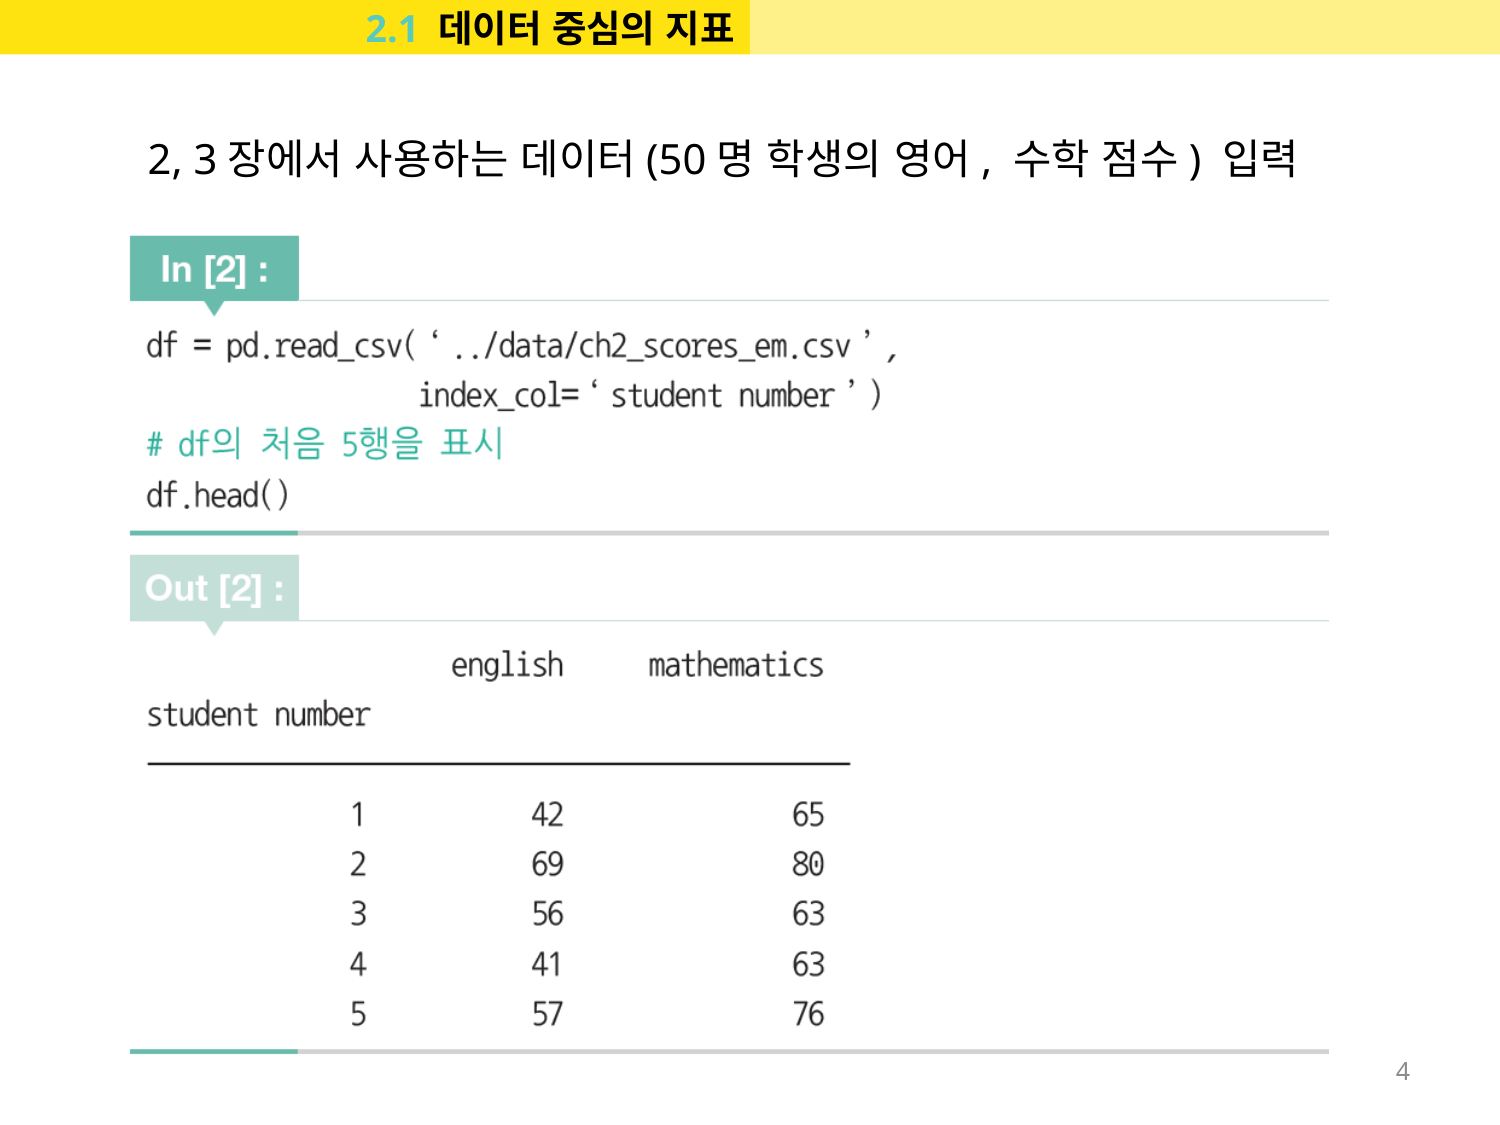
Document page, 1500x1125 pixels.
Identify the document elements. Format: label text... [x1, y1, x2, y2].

slide_number 4 [1074, 1042, 1425, 1103]
picture [118, 225, 1329, 1071]
text_box 2, 3장에서 사용하는 데이터(50명 학생의 영어, 수학 점수) 입력 [132, 125, 1315, 191]
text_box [0, 0, 1500, 55]
